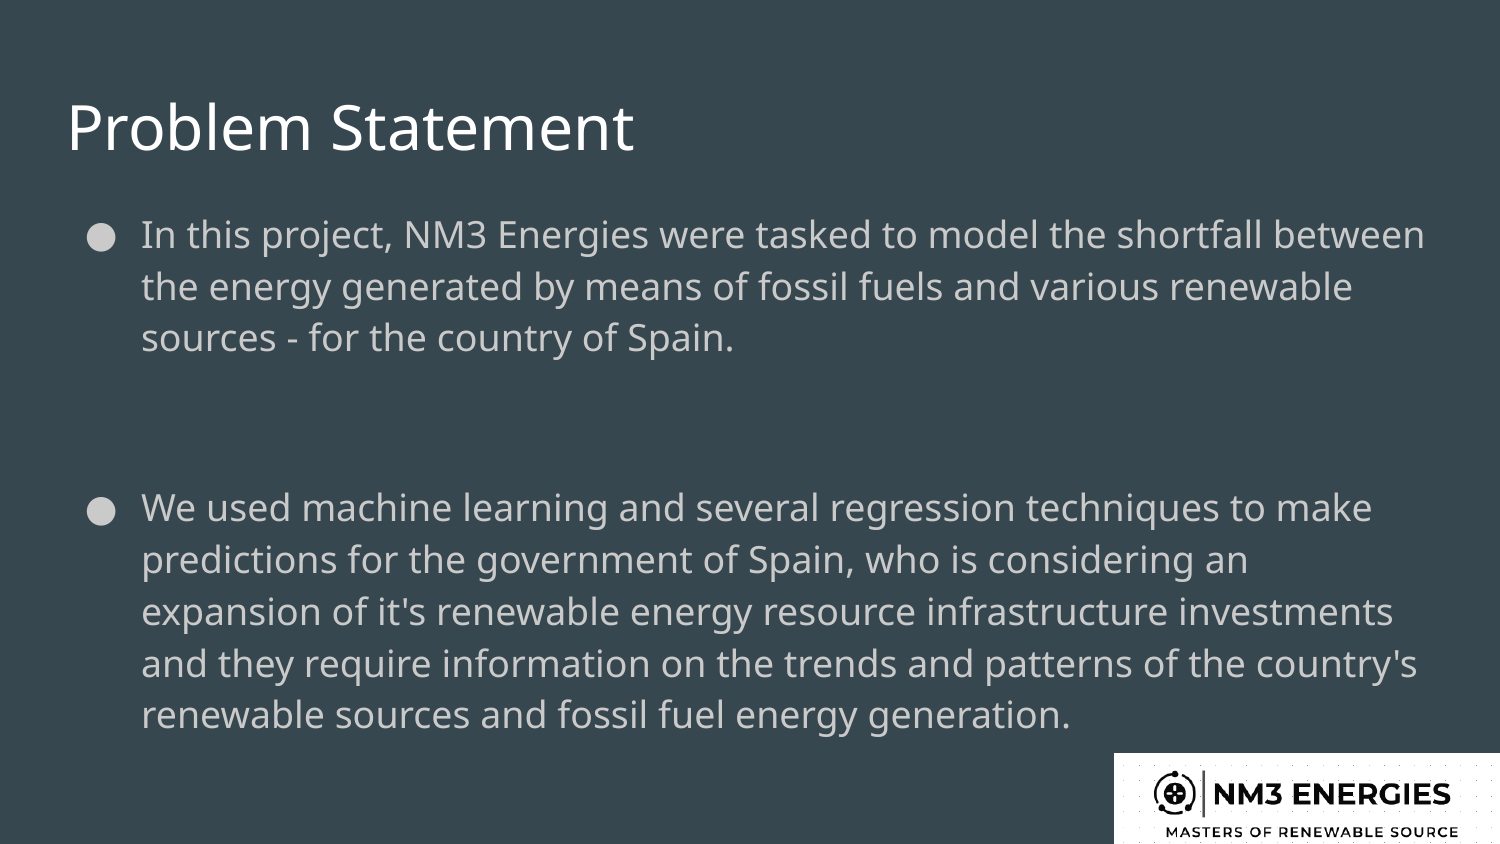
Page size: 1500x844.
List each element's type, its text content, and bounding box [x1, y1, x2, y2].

picture [1113, 753, 1500, 844]
title Problem Statement [51, 72, 1449, 167]
list In this project, NM3 Energies were tasked to model the shortfall between the energy generated by means of fossil fuels and various renewable sources - for the country of Spain. We used machine learning and several regression techniques to make predictions for the government of Spain, who is considering an expansion of it's renewable energy resource infrastructure investments and they require information on the trends and patterns of the country's renewable sources and fossil fuel energy generation. [51, 189, 1449, 750]
